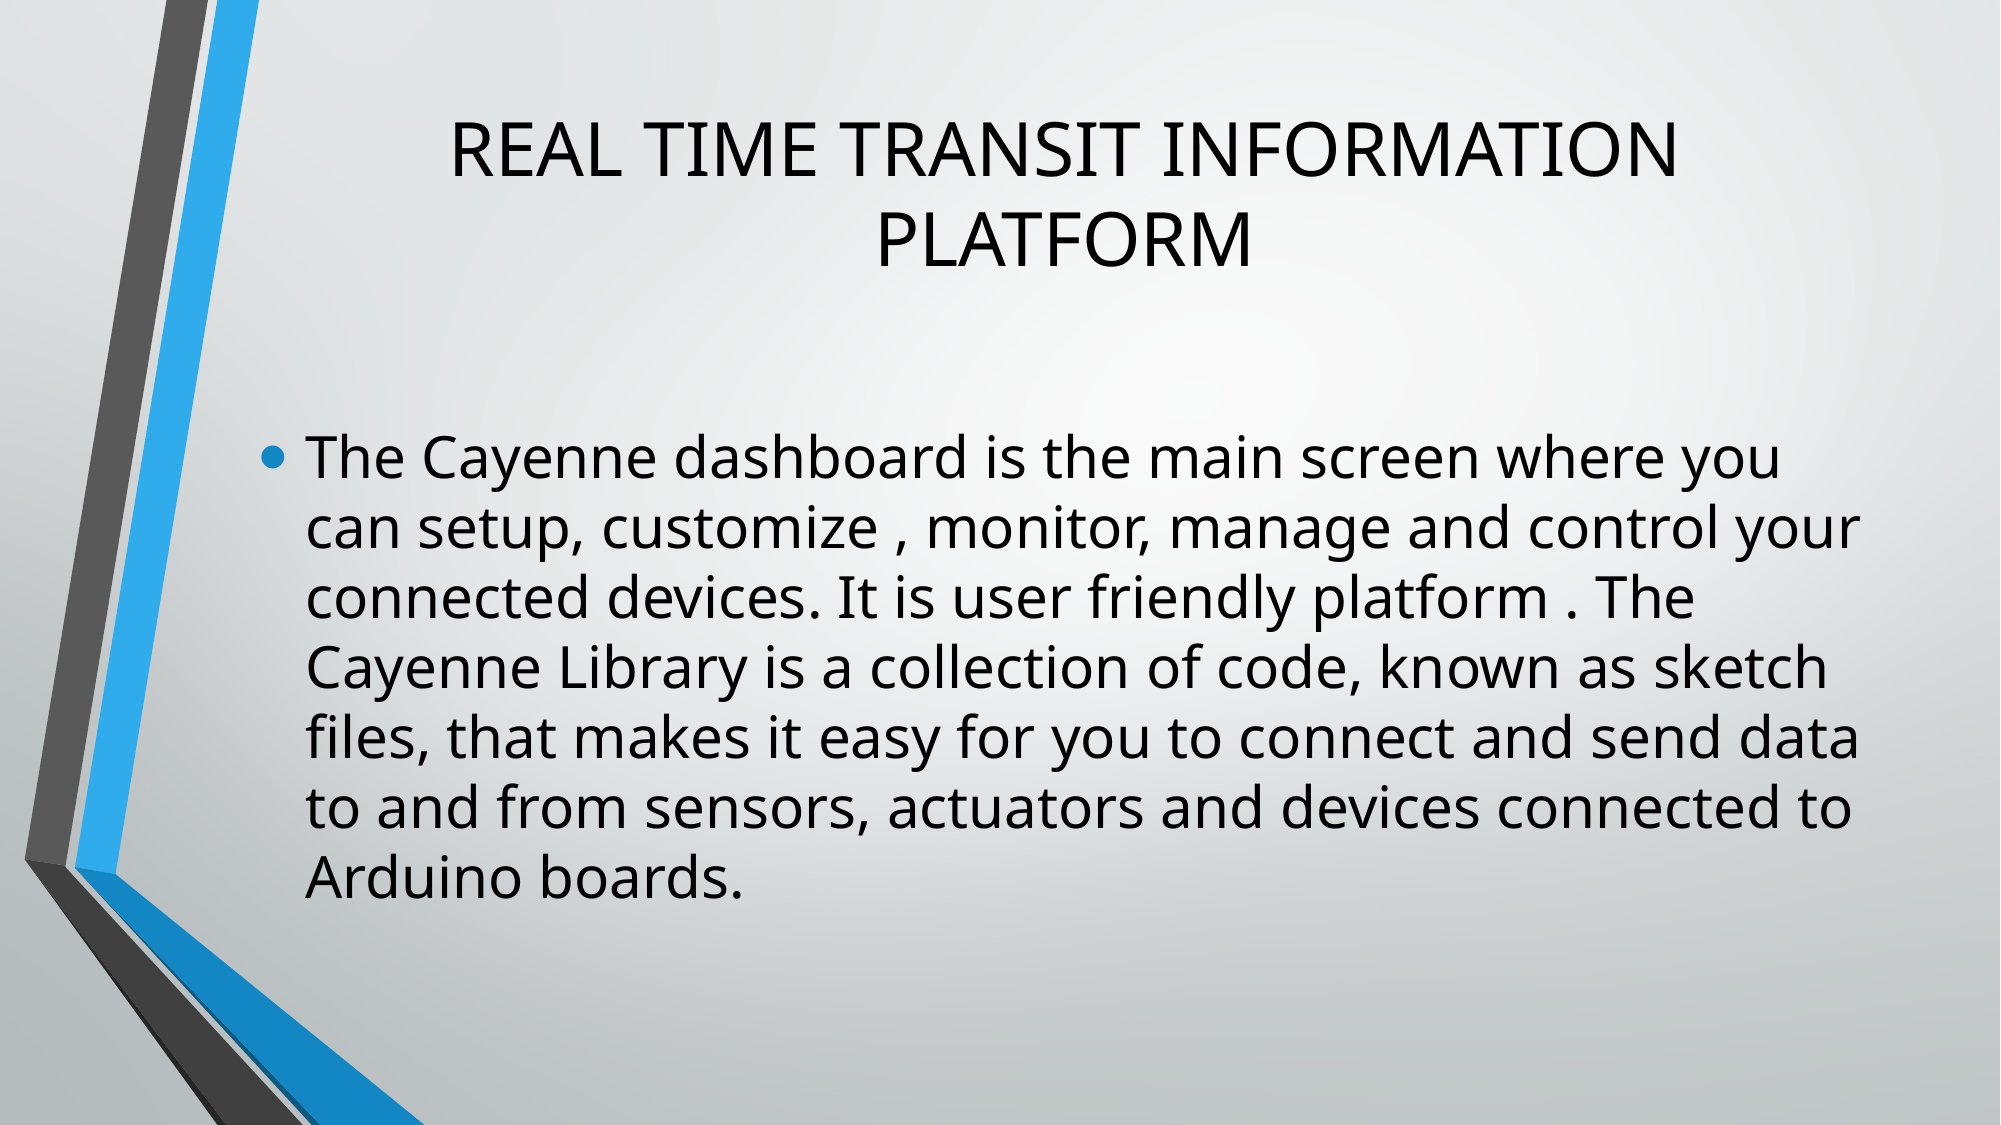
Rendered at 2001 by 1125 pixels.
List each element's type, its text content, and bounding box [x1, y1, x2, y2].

list The Cayenne dashboard is the main screen where you can setup, customize , monitor, manage and control your connected devices. It is user friendly platform . The Cayenne Library is a collection of code, known as sketch files, that makes it easy for you to connect and send data to and from sensors, actuators and devices connected to Arduino boards. [243, 380, 1887, 950]
title REAL TIME TRANSIT INFORMATION PLATFORM [260, 47, 1870, 335]
